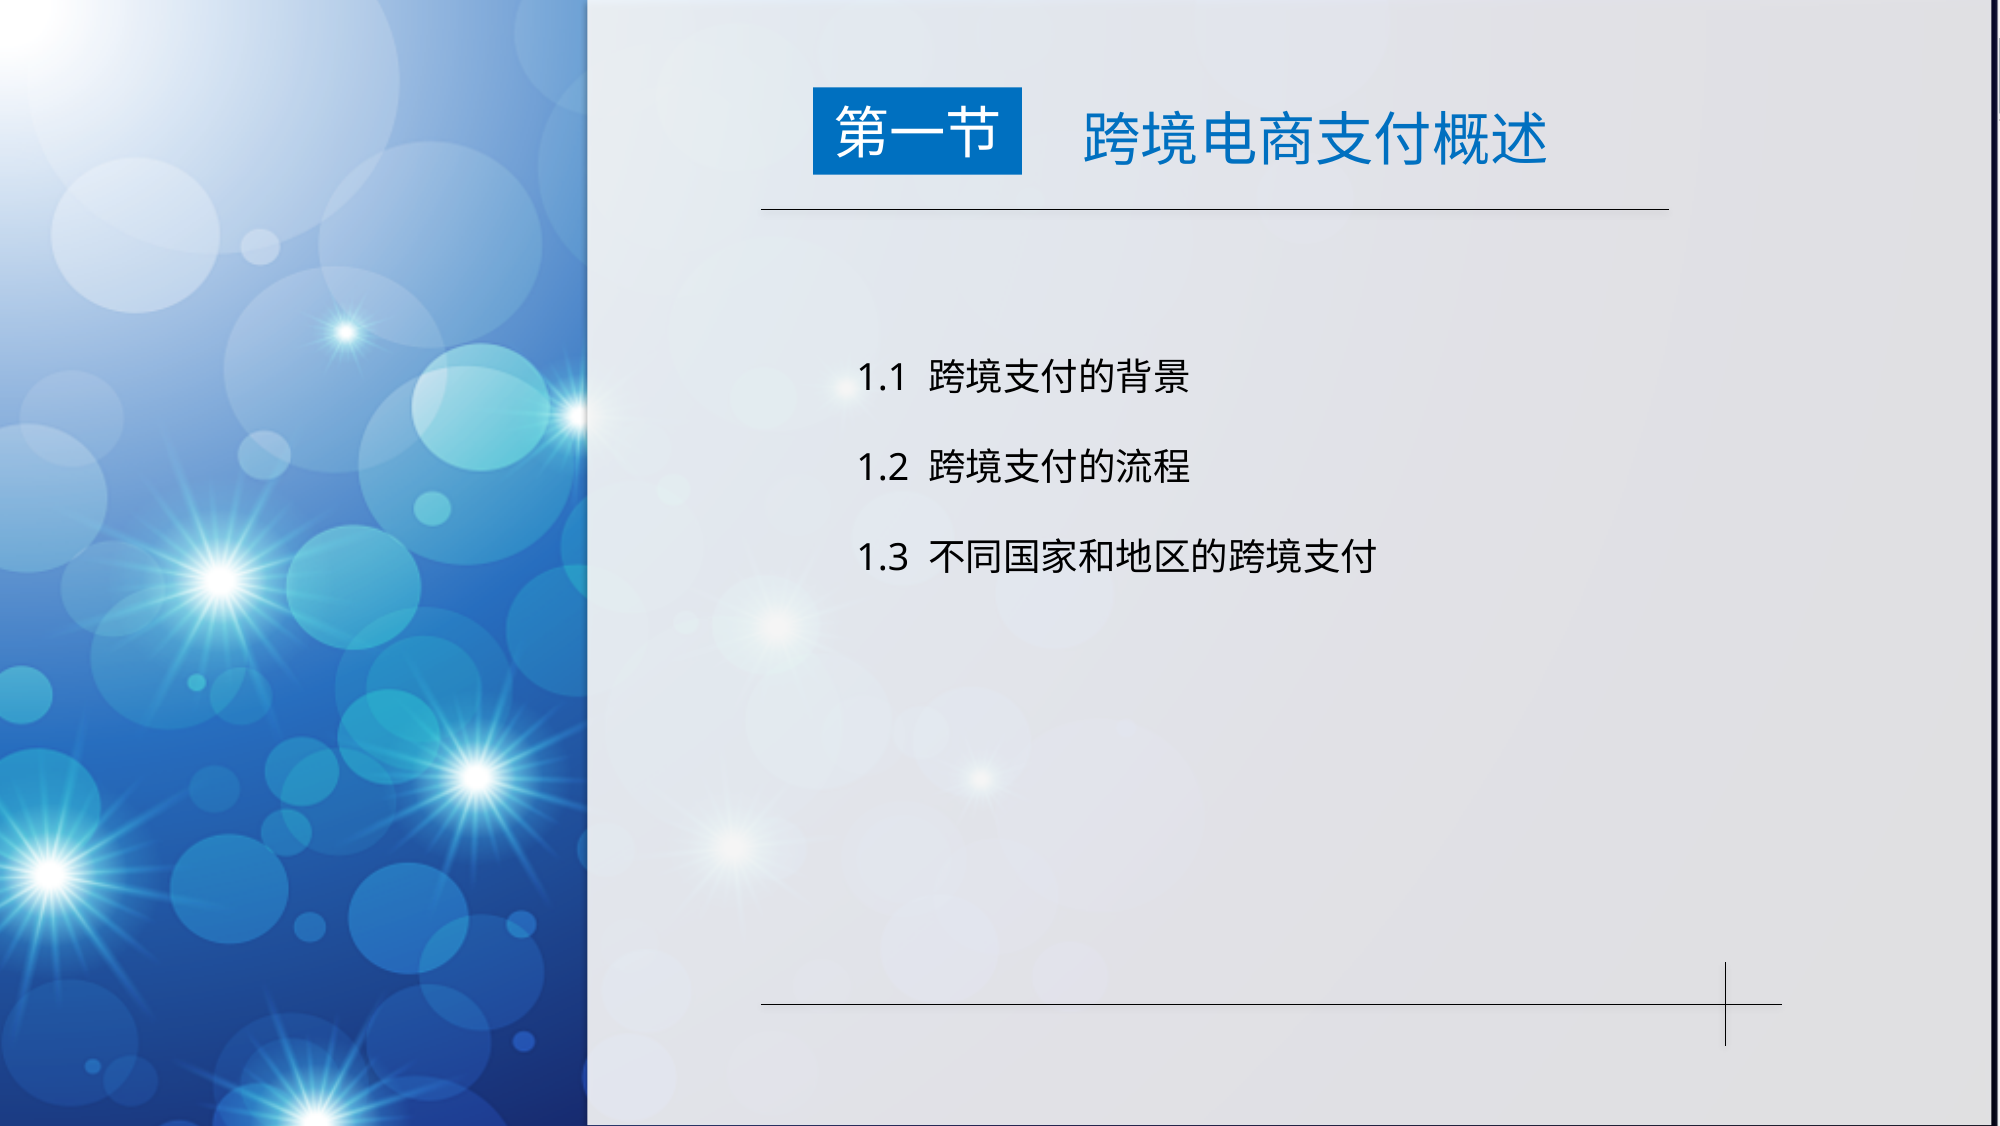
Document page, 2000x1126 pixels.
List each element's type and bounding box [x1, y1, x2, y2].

picture [0, 0, 2000, 1126]
text_box [760, 961, 1783, 1047]
